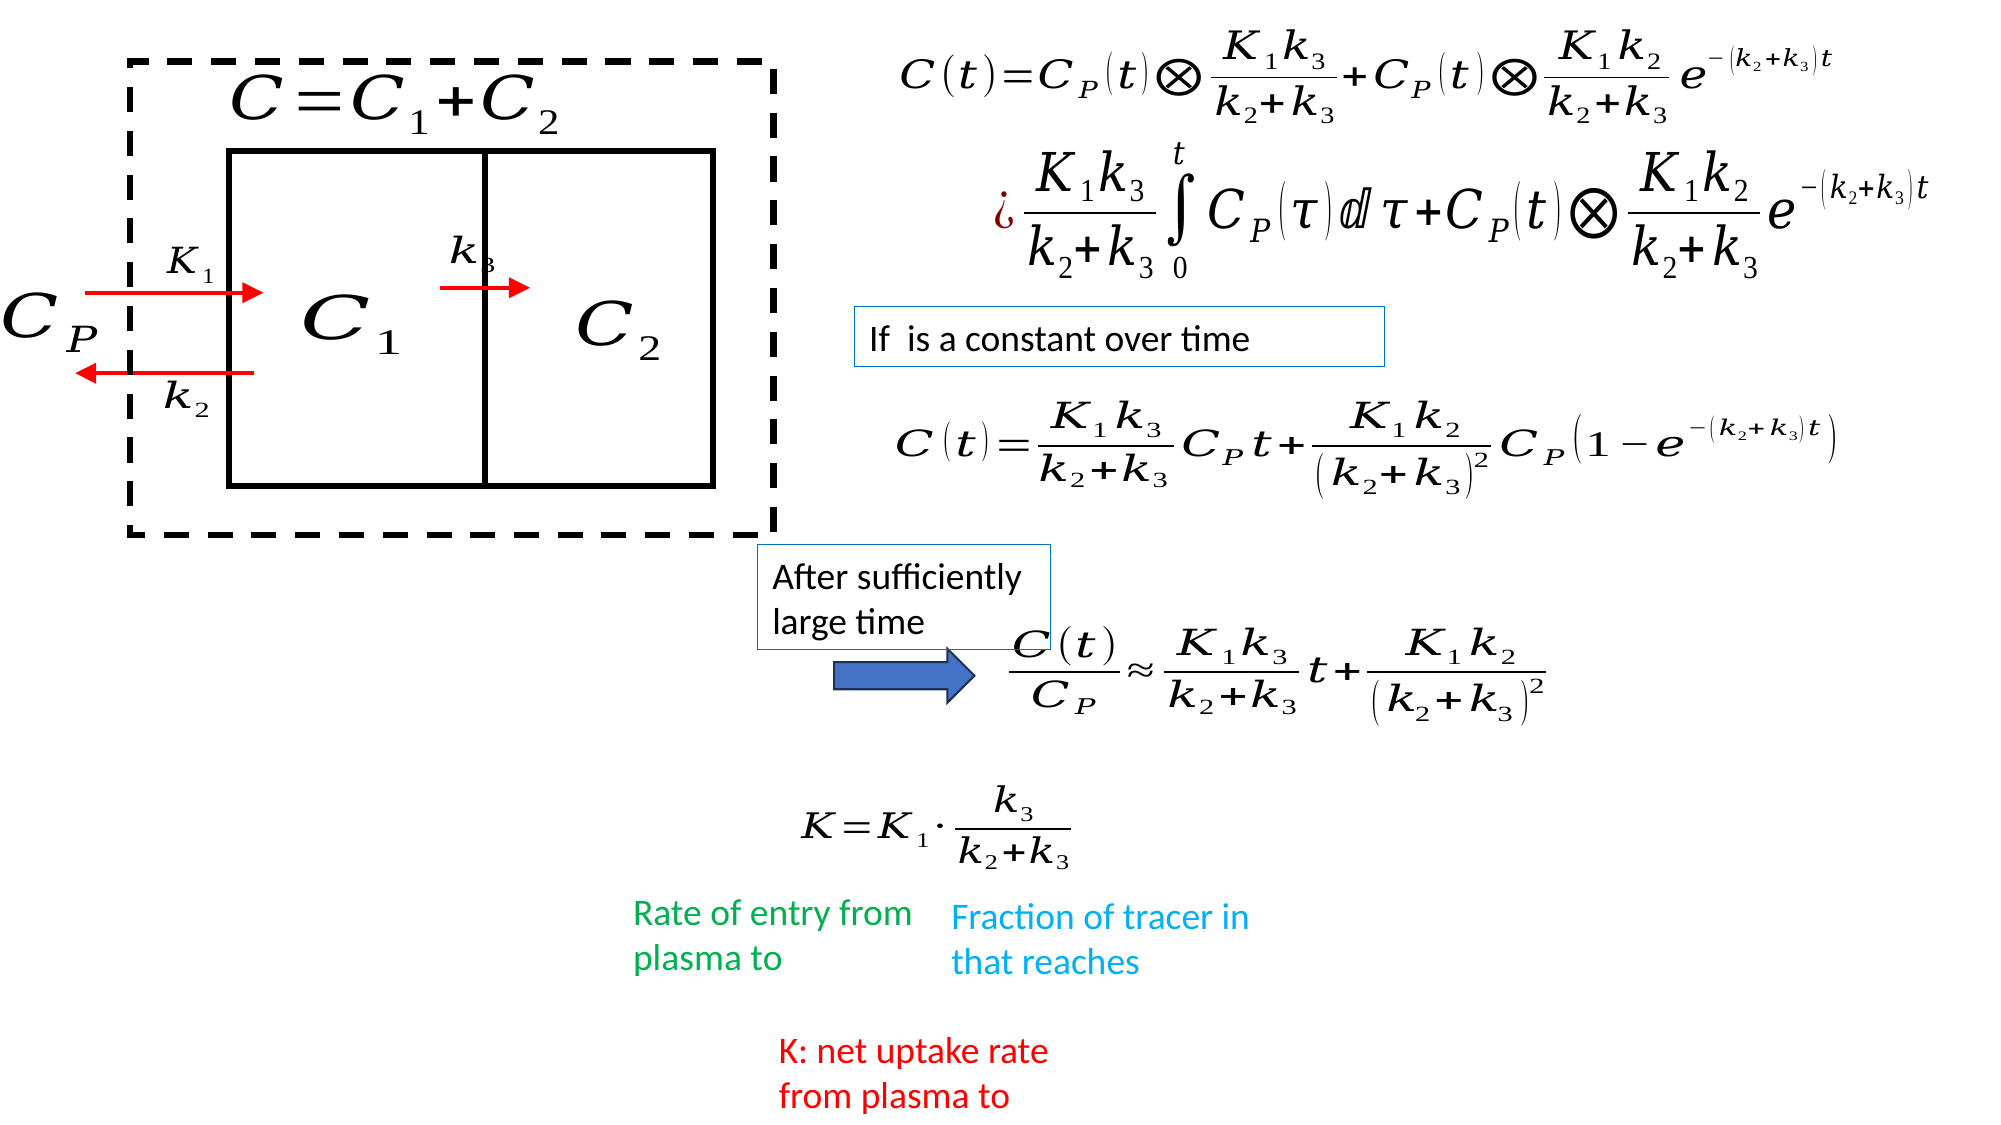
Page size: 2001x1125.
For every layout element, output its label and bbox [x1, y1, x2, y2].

text_box [129, 61, 774, 536]
text_box [833, 650, 976, 706]
